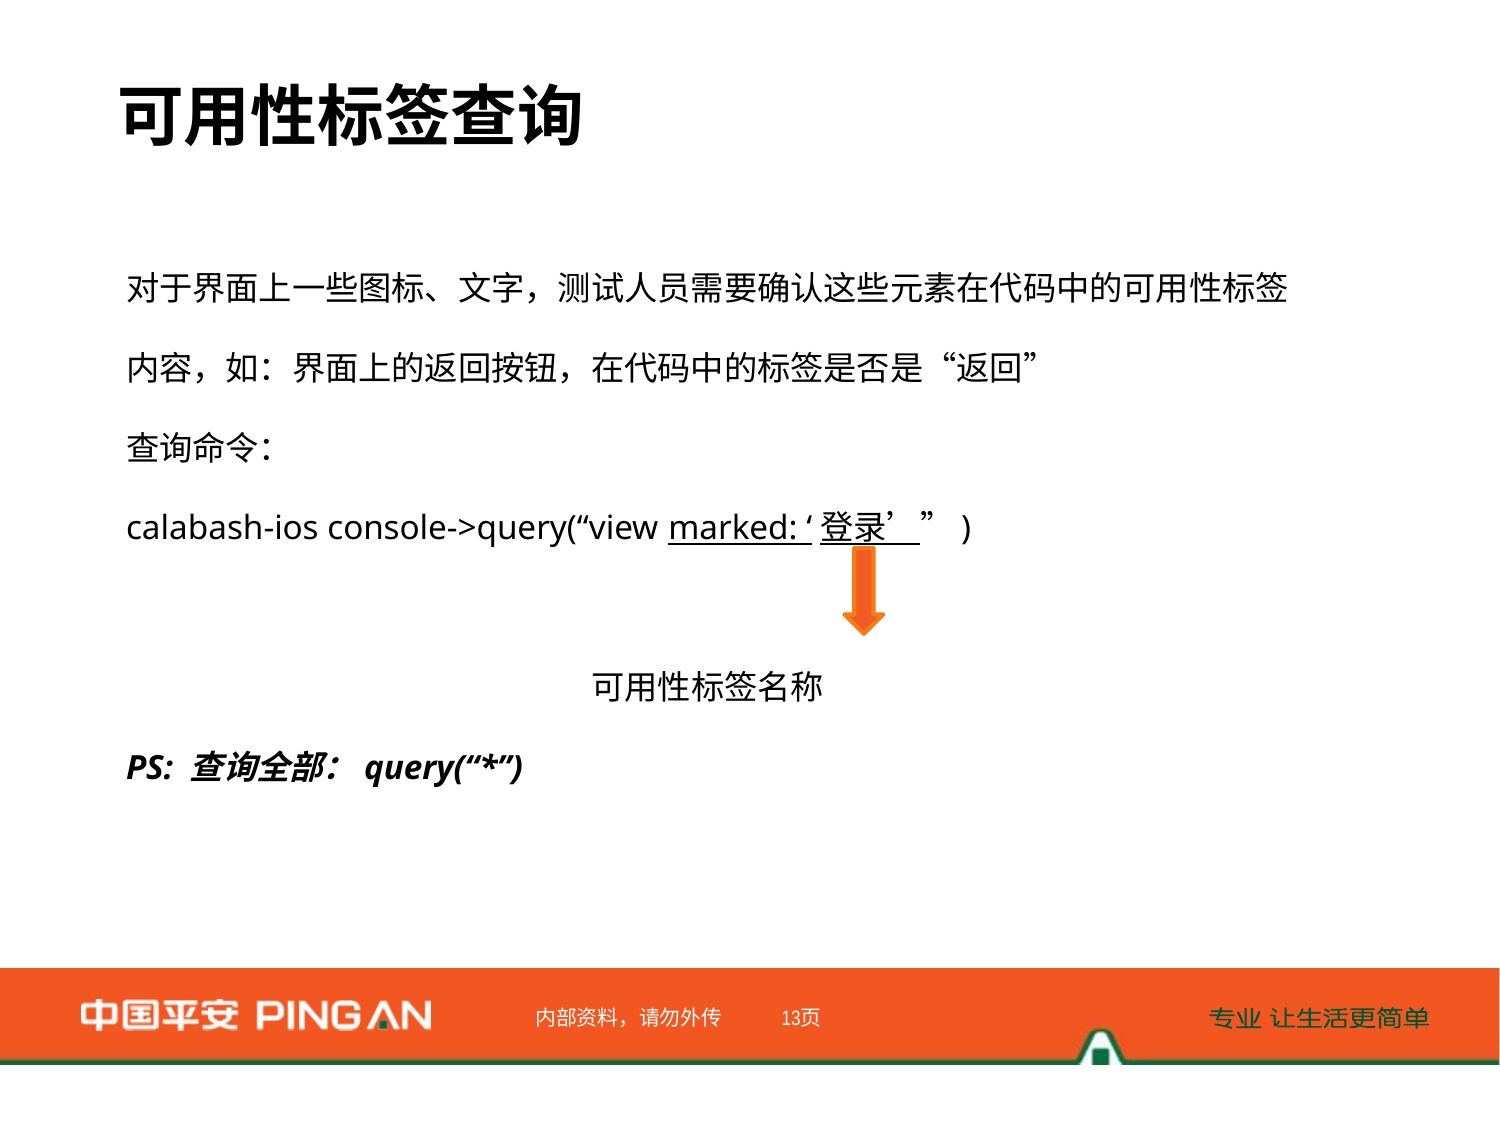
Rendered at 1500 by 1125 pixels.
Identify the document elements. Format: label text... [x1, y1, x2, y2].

picture [0, 968, 1500, 1065]
text_box 对于界面上一些图标、文字，测试人员需要确认这些元素在代码中的可用性标签内容，如：界面上的返回按钮，在代码中的标签是否是“返回” 查询命令： calabash-ios console->query(“view marked: ‘登录’”) 可用性标签名称 PS: 查询全部：query(“*”) [111, 219, 1317, 874]
text_box 可用性标签查询 [102, 66, 600, 161]
text_box [842, 546, 886, 636]
